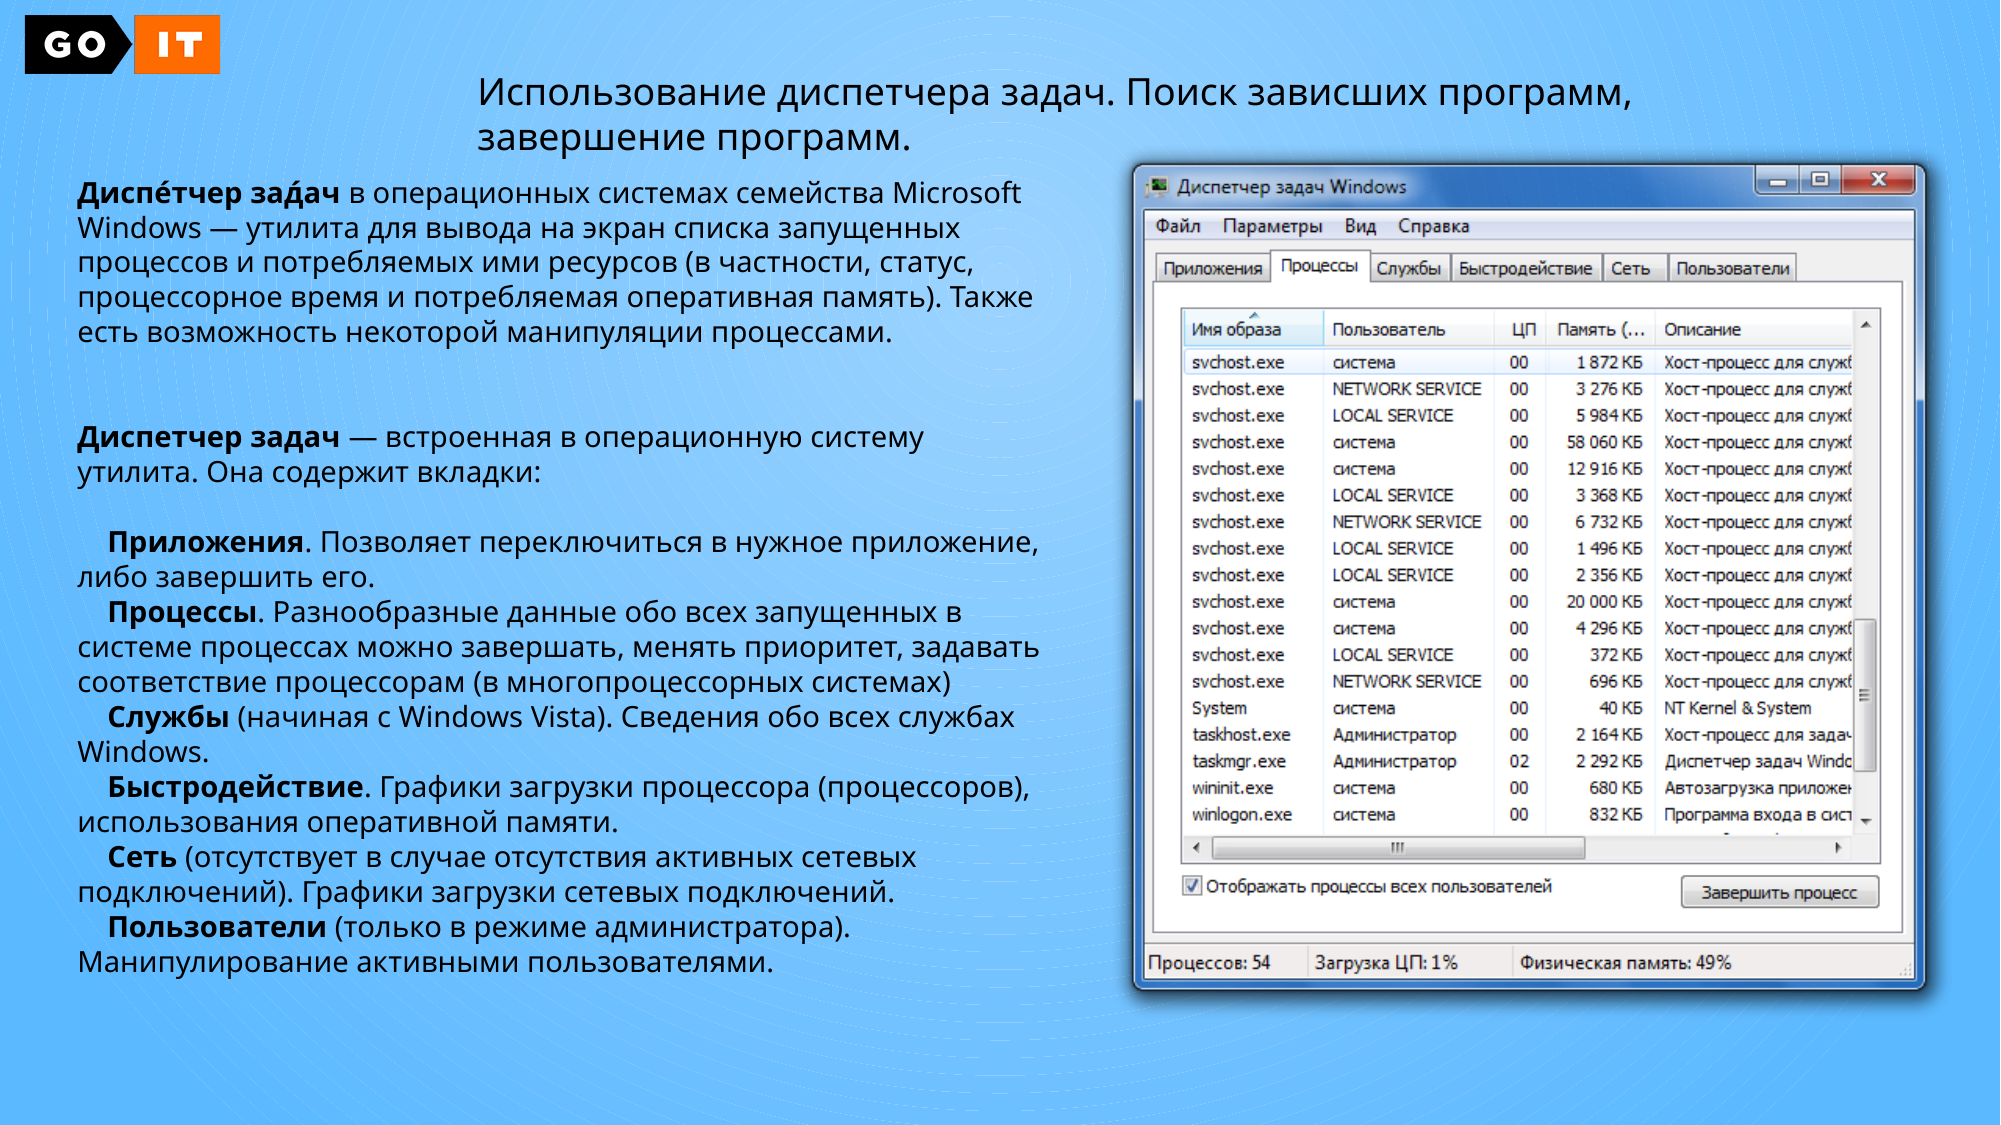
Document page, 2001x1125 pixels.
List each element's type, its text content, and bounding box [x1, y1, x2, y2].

picture [1112, 144, 1955, 1021]
text_box [0, 0, 1261, 155]
text_box Диспе́тчер зад́ач в операционных системах семейства Microsoft Windows — утилита для вывода на экран списка запущенных процессов и потребляемых ими ресурсов (в частности, статус, процессорное время и потребляемая оперативная память). Также есть возможность некоторой манипуляции процессами. Диспетчер задач — встроенная в операционную систему утилита. Она содержит вкладки: Приложения. Позволяет переключиться в нужное приложение, либо завершить его. Процессы. Разнообразные данные обо всех запущенных в системе процессах можно завершать, менять приоритет, задавать соответствие процессорам (в многопроцессорных системах) Службы (начиная с Windows Vista). Сведения обо всех службах Windows. Быстродействие. Графики загрузки процессора (процессоров), использования оперативной памяти. Сеть (отсутствует в случае отсутствия активных сетевых подключений). Графики загрузки сетевых подключений. Пользователи (только в режиме администратора). Манипулирование активными пользователями. [62, 166, 1063, 986]
text_box Использование диспетчера задач. Поиск зависших программ, завершение программ. [387, 60, 1738, 166]
